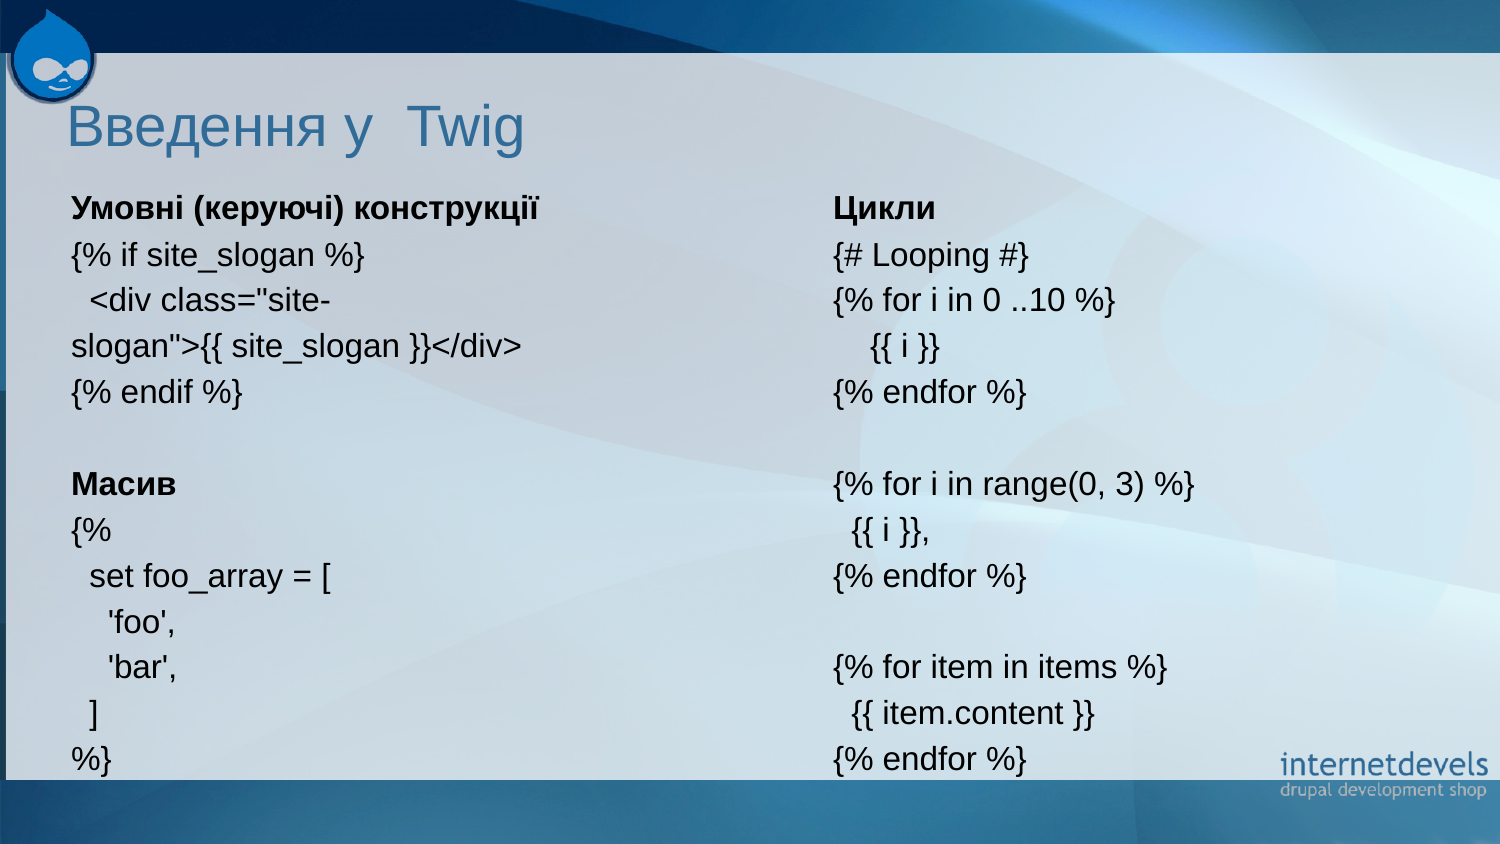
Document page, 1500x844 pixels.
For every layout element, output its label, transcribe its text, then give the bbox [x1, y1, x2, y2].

text_box Цикли {# Looping #} {% for i in 0 ..10 %} {{ i }} {% endfor %} {% for i in range(0, 3) %} {{ i }}, {% endfor %} {% for item in items %} {{ item.content }} {% endfor %} [818, 165, 1449, 778]
text_box Умовні (керуючі) конструкції {% if site_slogan %} <div class="site-slogan">{{ site_slogan }}</div> {% endif %} Maсив {% set foo_array = [ 'foo', 'bar', ] %} [55, 165, 687, 778]
title Bведення у Twig [51, 72, 1449, 166]
picture [0, 0, 1500, 844]
